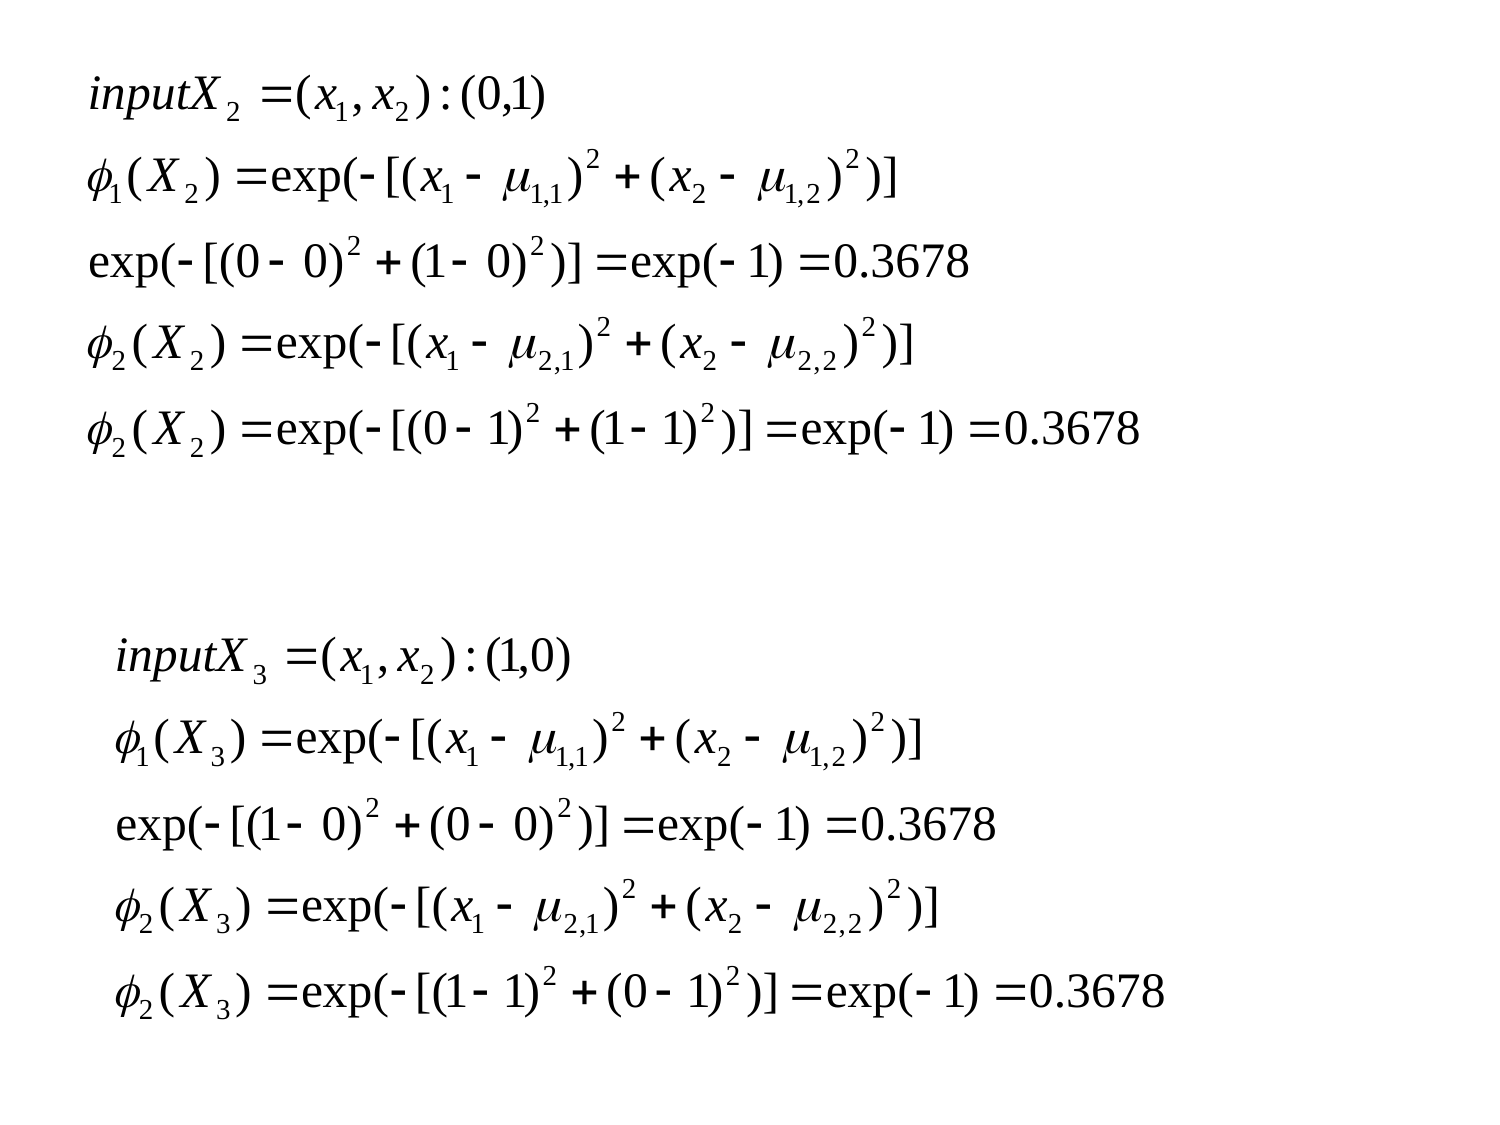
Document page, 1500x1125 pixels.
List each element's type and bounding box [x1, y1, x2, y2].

text_box [108, 624, 1172, 1031]
text_box [81, 62, 1149, 469]
